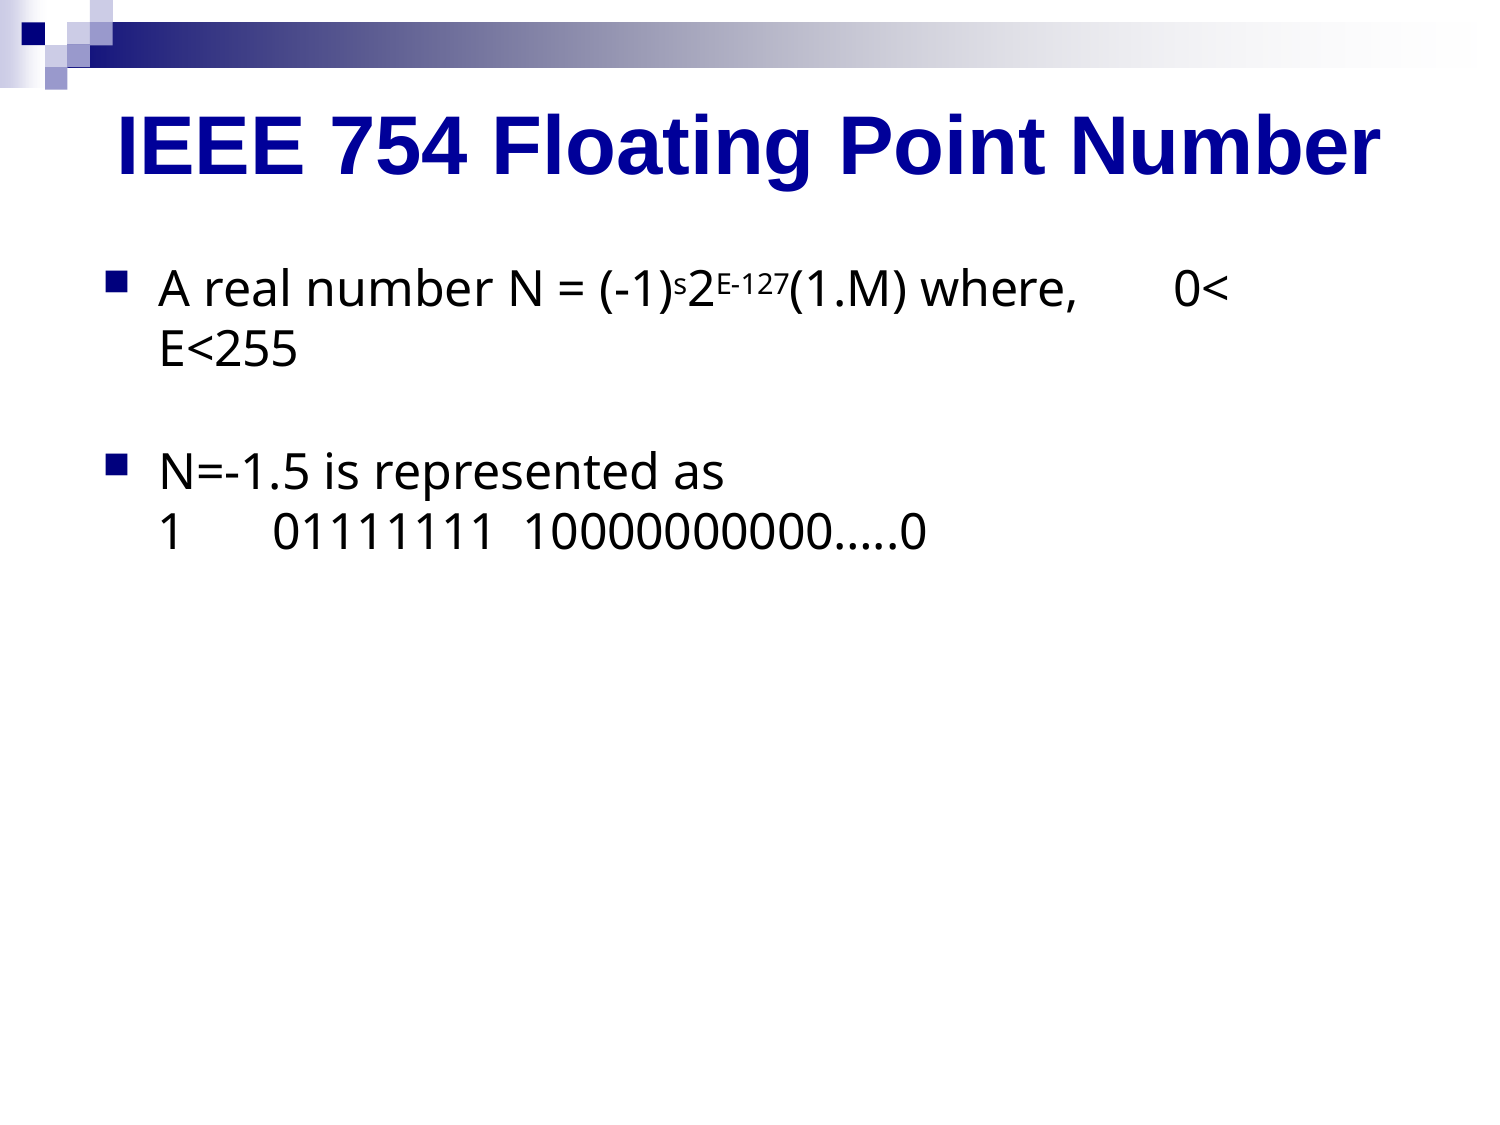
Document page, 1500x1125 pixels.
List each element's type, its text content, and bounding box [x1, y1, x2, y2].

picture [90, 22, 1500, 68]
picture [0, 0, 47, 88]
title IEEE 754 Floating Point Number [114, 89, 1386, 280]
text_box A real number N = (-1)s2E-127(1.M) where, 0< E<255 N=-1.5 is represented as 1 01111111 10000000000…..0 [98, 254, 1334, 560]
